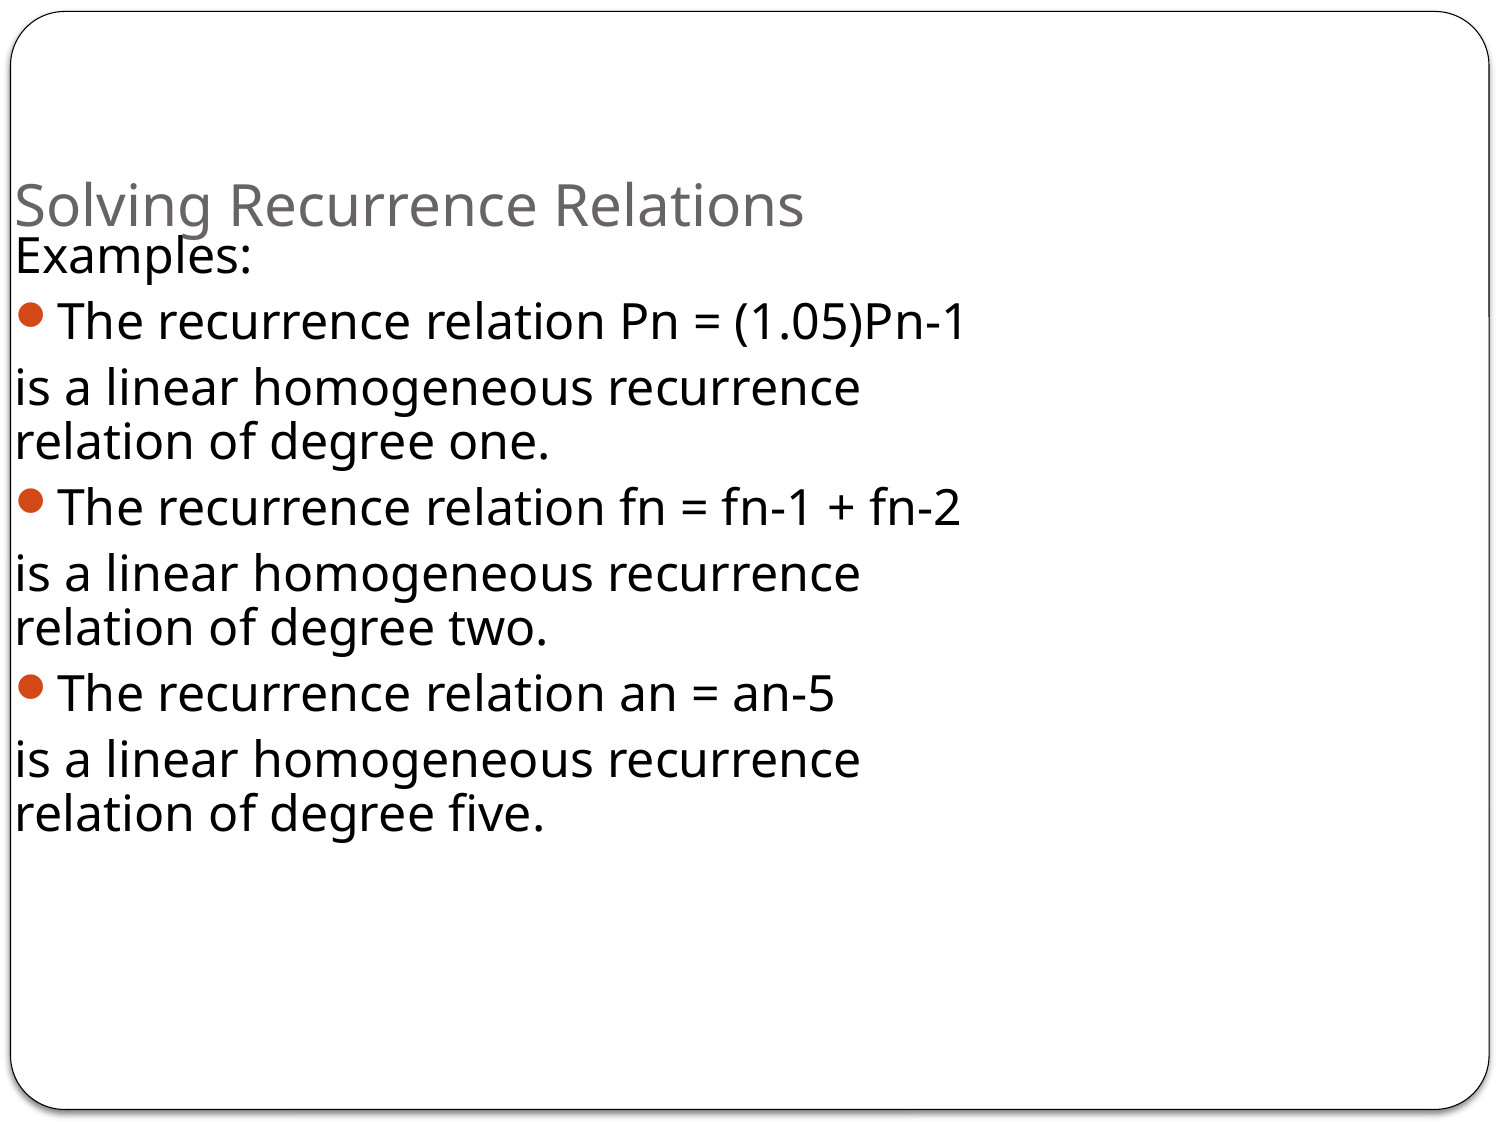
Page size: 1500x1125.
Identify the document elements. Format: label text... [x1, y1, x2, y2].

list Examples: The recurrence relation Pn = (1.05)Pn-1 is a linear homogeneous recurrence relation of degree one. The recurrence relation fn = fn-1 + fn-2 is a linear homogeneous recurrence relation of degree two. The recurrence relation an = an-5 is a linear homogeneous recurrence relation of degree five. [0, 222, 1043, 985]
title Solving Recurrence Relations [0, 140, 1020, 222]
